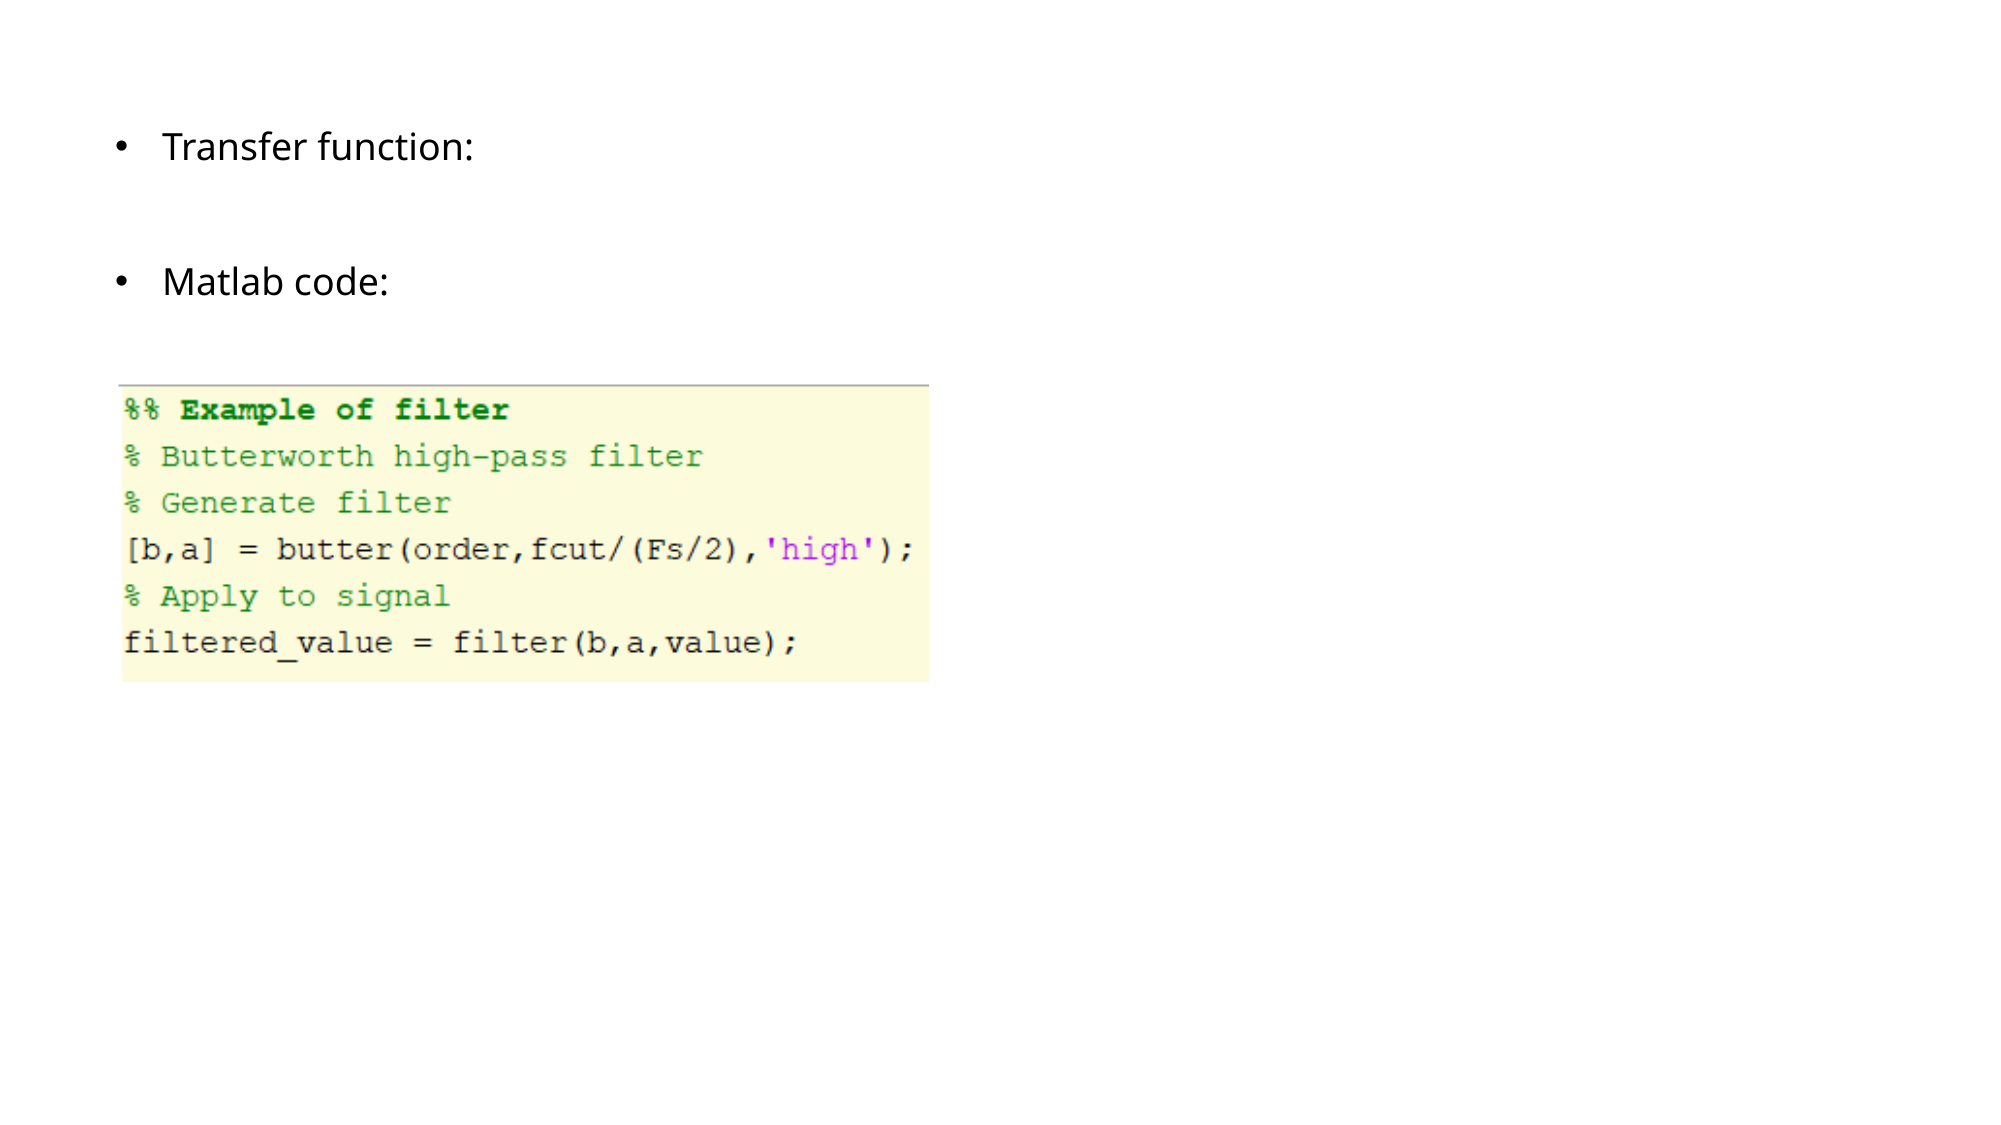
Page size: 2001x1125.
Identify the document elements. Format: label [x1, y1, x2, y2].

picture [117, 383, 929, 682]
